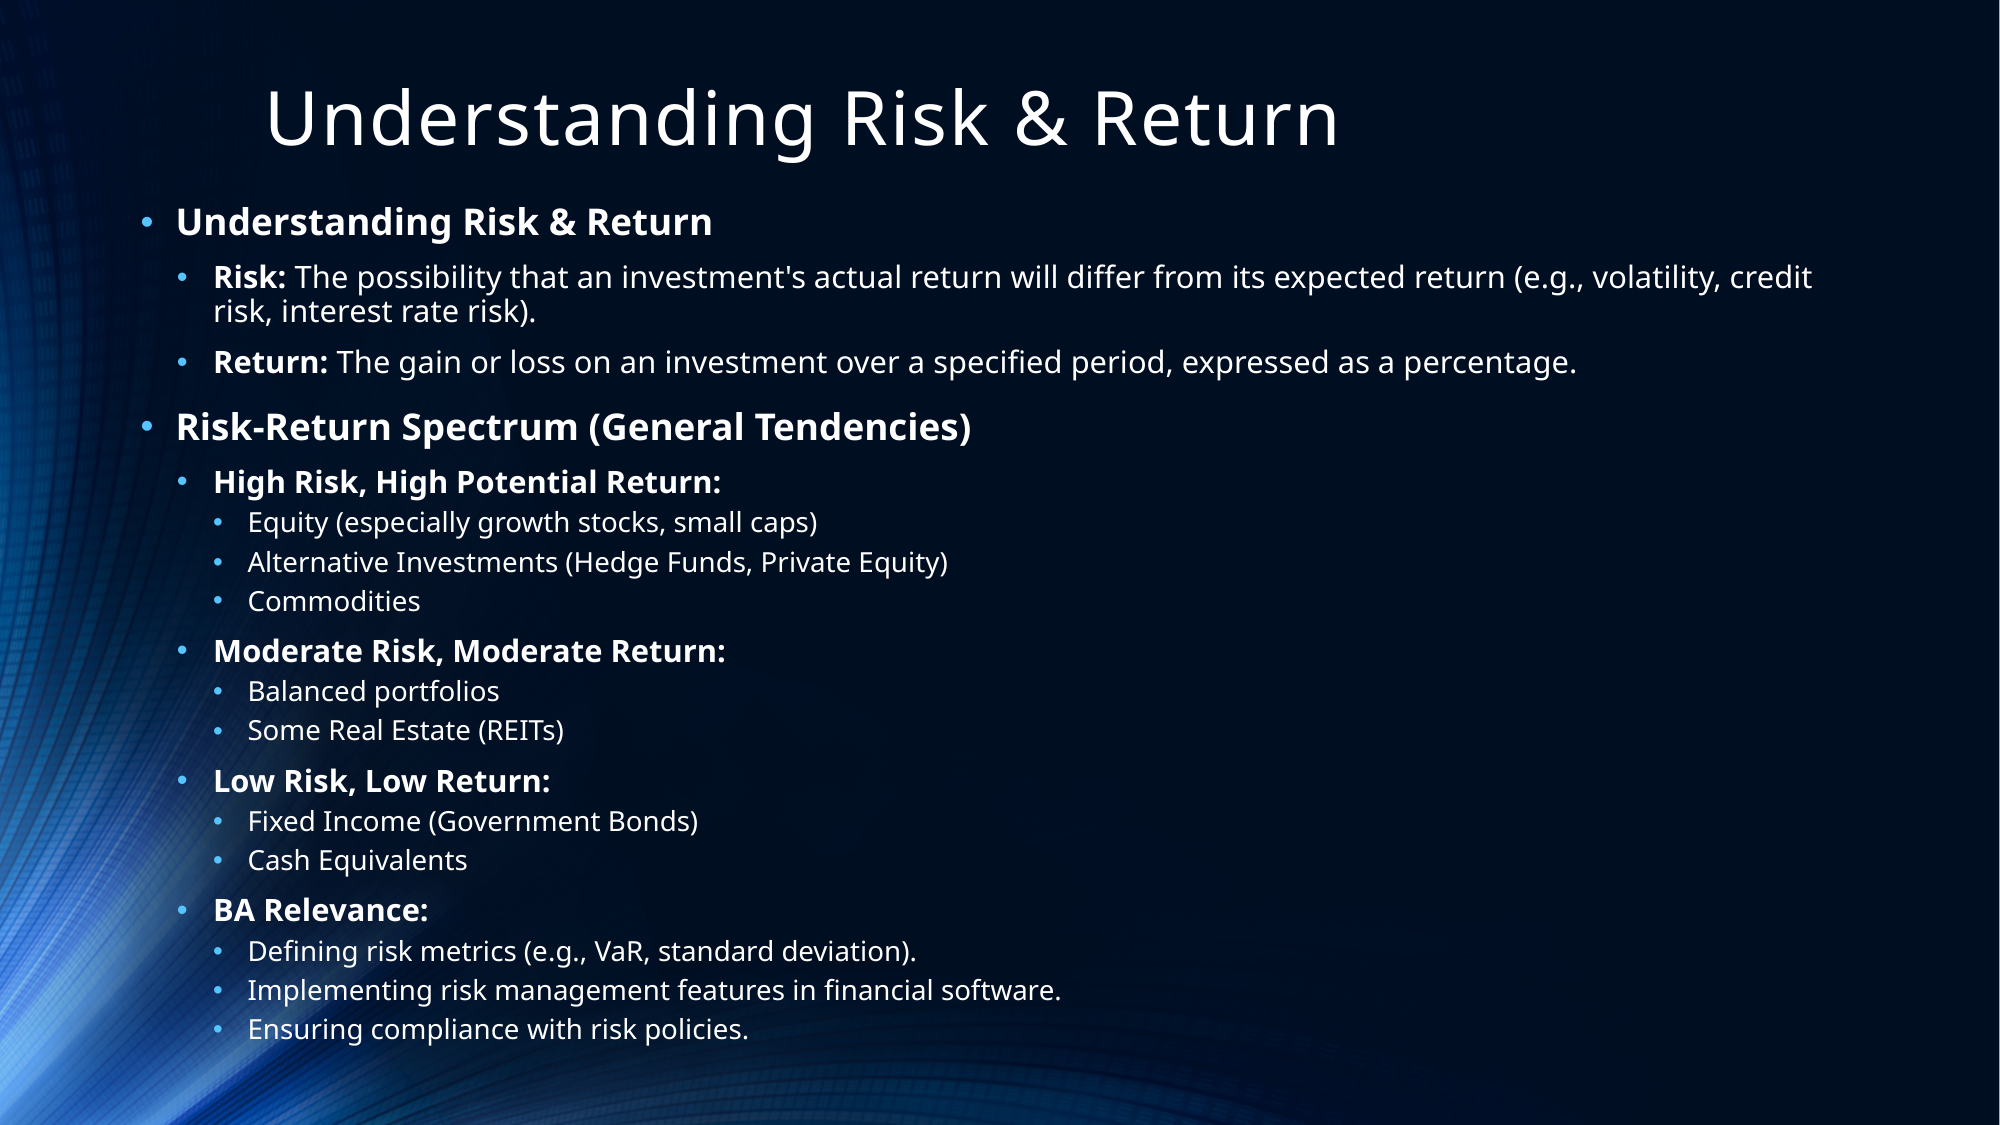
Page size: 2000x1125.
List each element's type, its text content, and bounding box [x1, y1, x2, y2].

list Understanding Risk & Return Risk: The possibility that an investment's actual return will differ from its expected return (e.g., volatility, credit risk, interest rate risk). Return: The gain or loss on an investment over a specified period, expressed as a percentage. Risk-Return Spectrum (General Tendencies) High Risk, High Potential Return: Equity (especially growth stocks, small caps) Alternative Investments (Hedge Funds, Private Equity) Commodities Moderate Risk, Moderate Return: Balanced portfolios Some Real Estate (REITs) Low Risk, Low Return: Fixed Income (Government Bonds) Cash Equivalents BA Relevance: Defining risk metrics (e.g., VaR, standard deviation). Implementing risk management features in financial software. Ensuring compliance with risk policies. [125, 196, 1862, 1059]
title Understanding Risk & Return [249, 42, 1750, 170]
picture [0, 0, 2000, 1125]
